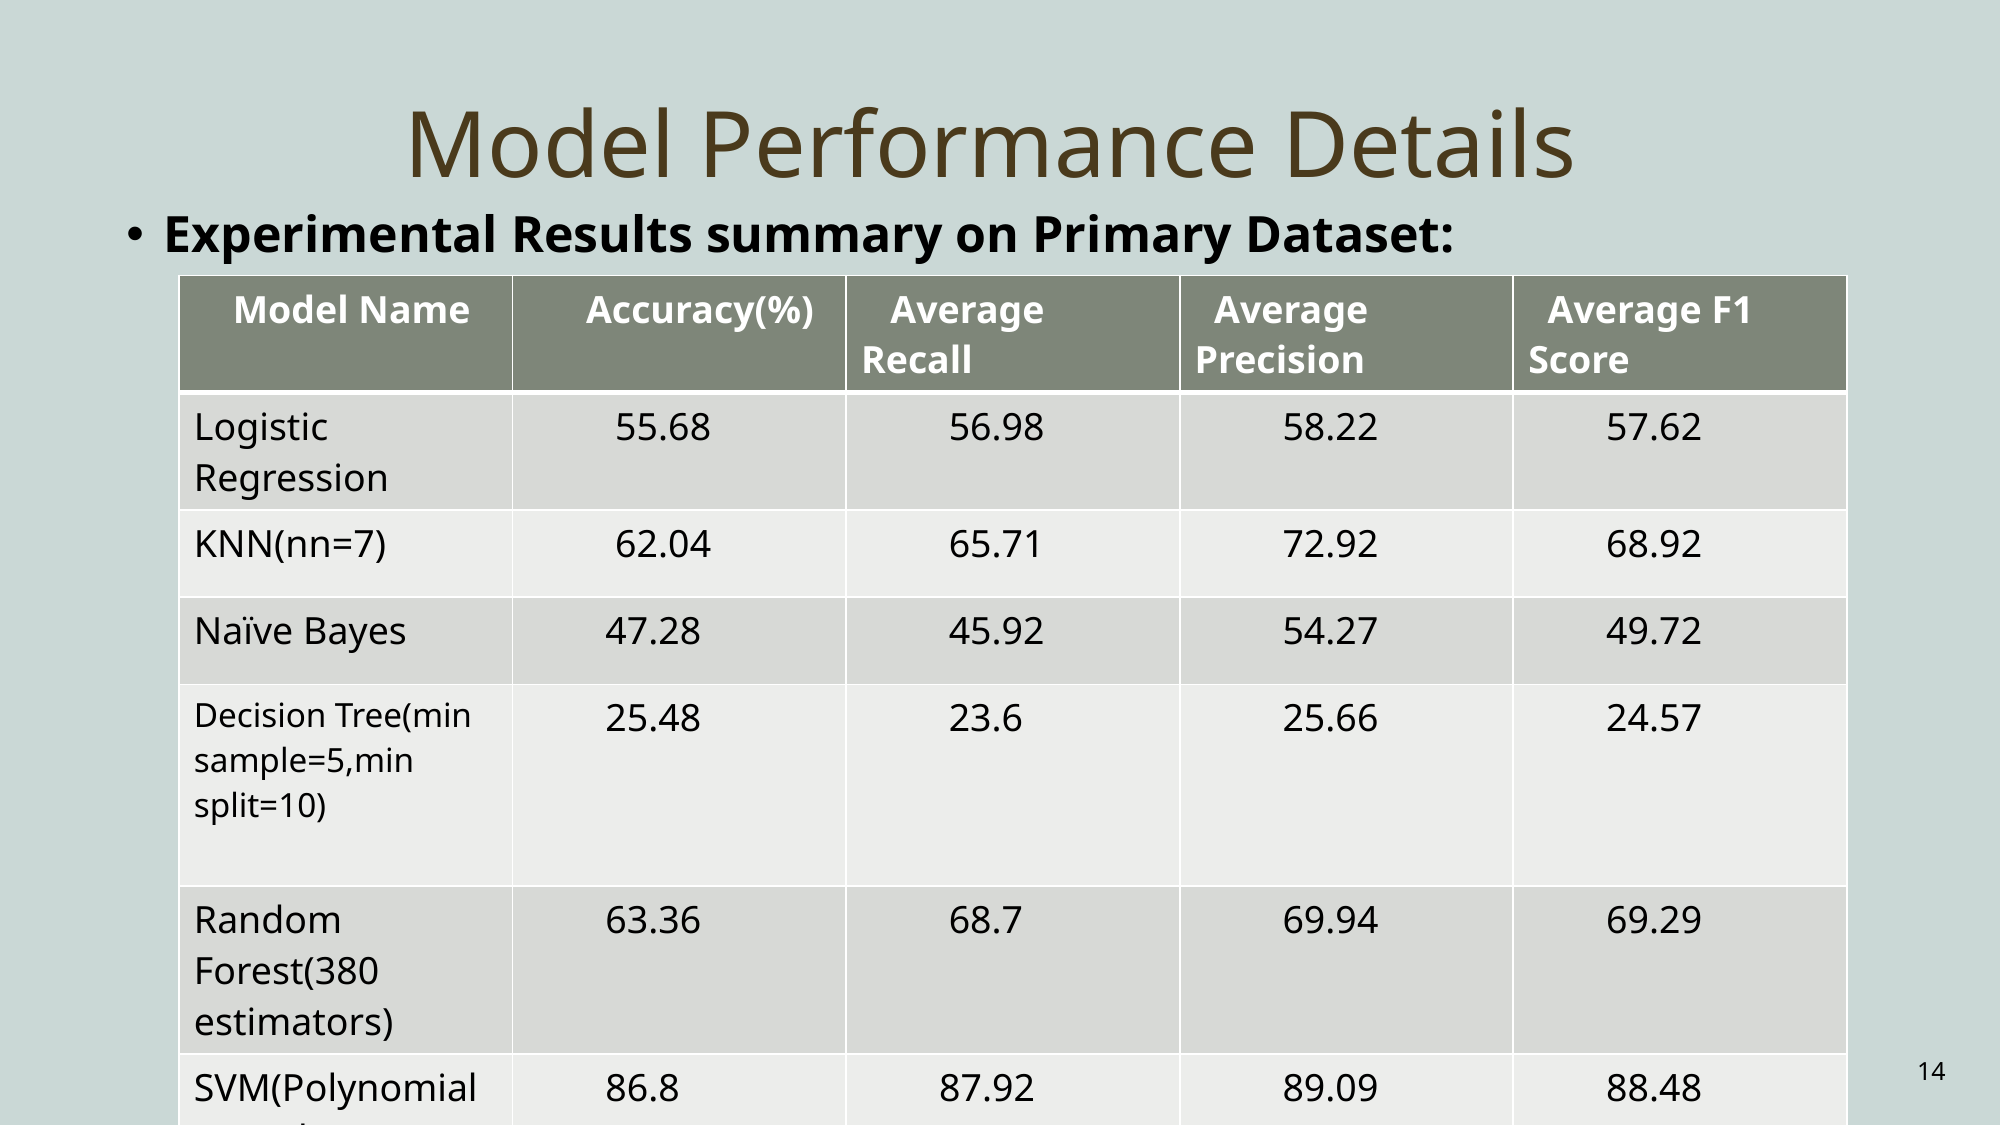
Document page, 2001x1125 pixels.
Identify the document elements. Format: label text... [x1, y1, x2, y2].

table_header Model Name [180, 276, 512, 390]
table_cell 87.92 [847, 1055, 1179, 1125]
table_cell KNN(nn=7) [180, 511, 512, 596]
table_cell 25.48 [513, 685, 845, 885]
table_cell 54.27 [1181, 598, 1512, 684]
table_cell 68.92 [1514, 511, 1846, 596]
table_cell SVM(Polynomial Kernal) [180, 1055, 512, 1125]
table_cell 55.68 [513, 395, 845, 509]
table_cell 68.7 [847, 887, 1179, 1053]
table_cell 58.22 [1181, 395, 1512, 509]
table_cell 24.57 [1514, 685, 1846, 885]
table_cell 65.71 [847, 511, 1179, 596]
table_cell 57.62 [1514, 395, 1846, 509]
table_cell 69.94 [1181, 887, 1512, 1053]
table_header Accuracy(%) [513, 276, 845, 390]
table_cell Logistic Regression [180, 395, 512, 509]
table_cell 86.8 [513, 1055, 845, 1125]
table_cell Naïve Bayes [180, 598, 512, 684]
table_cell Decision Tree(min sample=5,min split=10) [180, 685, 512, 885]
table_header Average Recall [847, 276, 1179, 390]
table_cell 62.04 [513, 511, 845, 596]
table_cell 56.98 [847, 395, 1179, 509]
list Experimental Results summary on Primary Dataset: [111, 202, 1912, 953]
table_cell 47.28 [513, 598, 845, 684]
table_cell Random Forest(380 estimators) [180, 887, 512, 1053]
table_cell 88.48 [1514, 1055, 1846, 1125]
table_header Average F1 Score [1514, 276, 1846, 390]
table_cell 63.36 [513, 887, 845, 1053]
table_cell 49.72 [1514, 598, 1846, 684]
table_cell 72.92 [1181, 511, 1512, 596]
table_cell 45.92 [847, 598, 1179, 684]
table_cell 89.09 [1181, 1055, 1512, 1125]
title Model Performance Details [137, 62, 1846, 202]
table_cell 25.66 [1181, 685, 1512, 885]
table_header Average Precision [1181, 276, 1512, 390]
slide_number 14 [1848, 1042, 1961, 1103]
table_cell 69.29 [1514, 887, 1846, 1053]
table_cell 23.6 [847, 685, 1179, 885]
